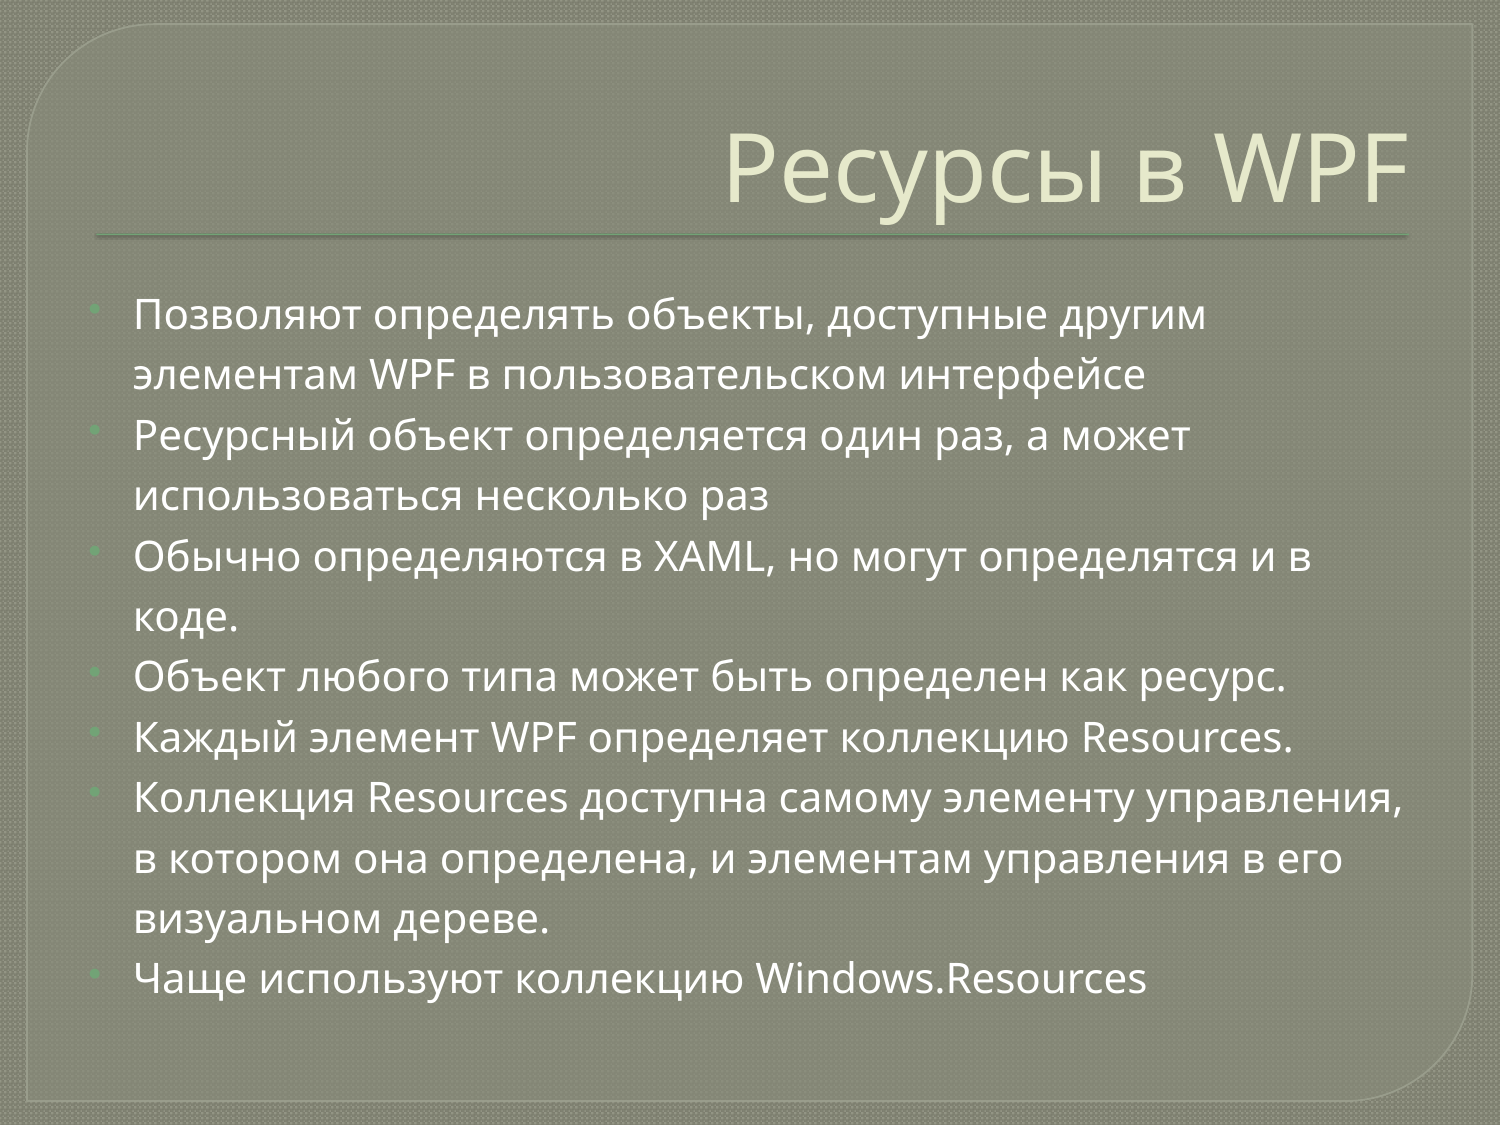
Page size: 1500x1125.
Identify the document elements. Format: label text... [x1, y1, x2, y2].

title Ресурсы в WPF [75, 41, 1425, 230]
list Позволяют определять объекты, доступные другим элементам WPF в пользовательском интерфейсе Ресурсный объект определяется один раз, а может использоваться несколько раз Обычно определяются в XAML, но могут определятся и в коде. Объект любого типа может быть определен как ресурс. Каждый элемент WPF определяет коллекцию Resources. Коллекция Resources доступна самому элементу управления, в котором она определена, и элементам управления в его визуальном дереве. Чаще используют коллекцию Windows.Resources [75, 270, 1425, 1013]
